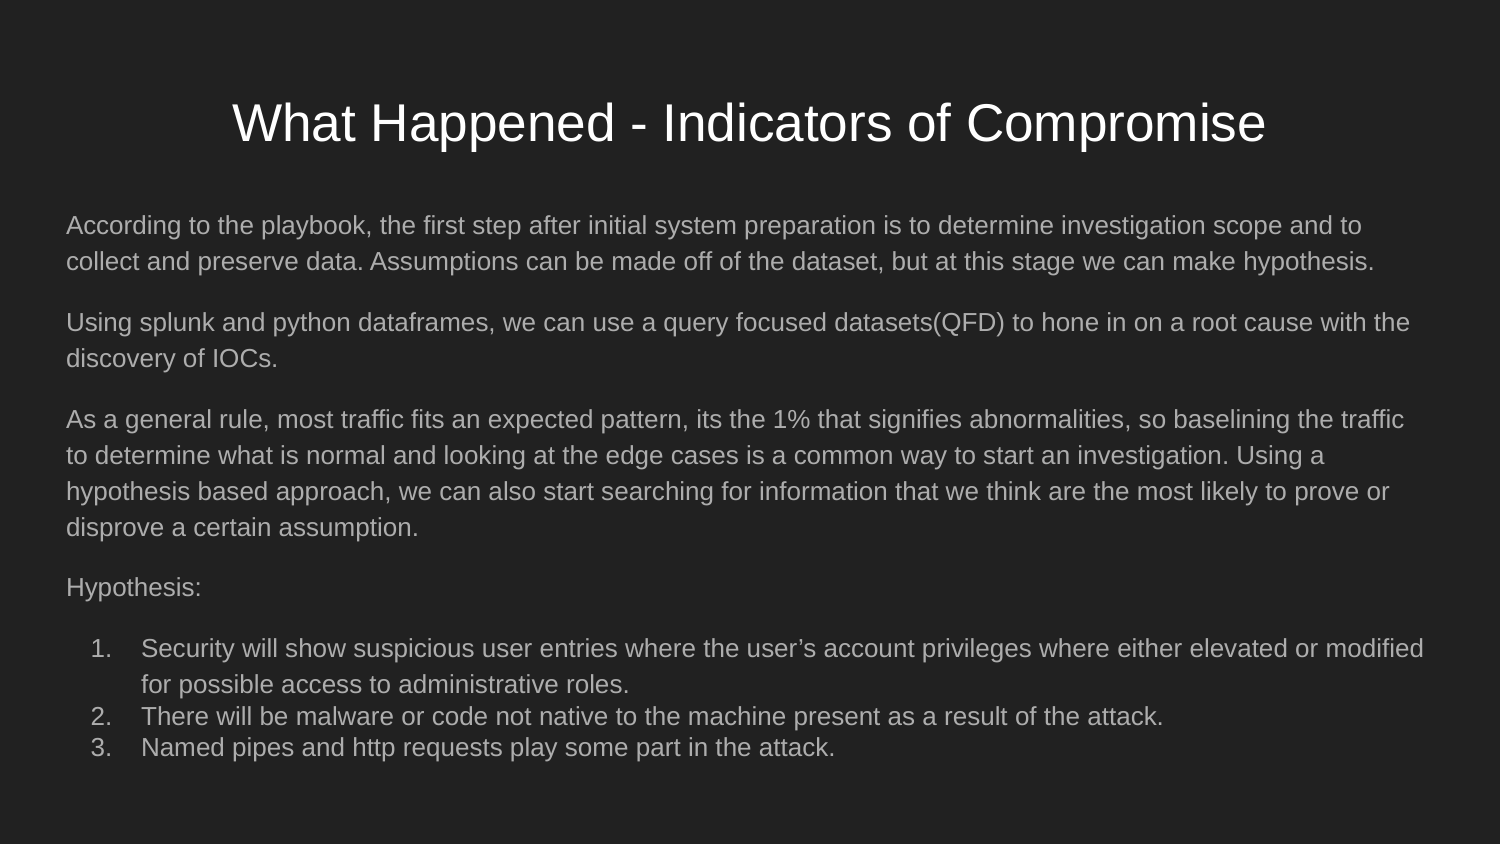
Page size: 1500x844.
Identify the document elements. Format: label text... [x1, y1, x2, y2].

list According to the playbook, the first step after initial system preparation is to determine investigation scope and to collect and preserve data. Assumptions can be made off of the dataset, but at this stage we can make hypothesis. Using splunk and python dataframes, we can use a query focused datasets(QFD) to hone in on a root cause with the discovery of IOCs. As a general rule, most traffic fits an expected pattern, its the 1% that signifies abnormalities, so baselining the traffic to determine what is normal and looking at the edge cases is a common way to start an investigation. Using a hypothesis based approach, we can also start searching for information that we think are the most likely to prove or disprove a certain assumption. Hypothesis: Security will show suspicious user entries where the user’s account privileges where either elevated or modified for possible access to administrative roles. There will be malware or code not native to the machine present as a result of the attack. Named pipes and http requests play some part in the attack. [51, 189, 1449, 750]
title What Happened - Indicators of Compromise [51, 72, 1449, 167]
